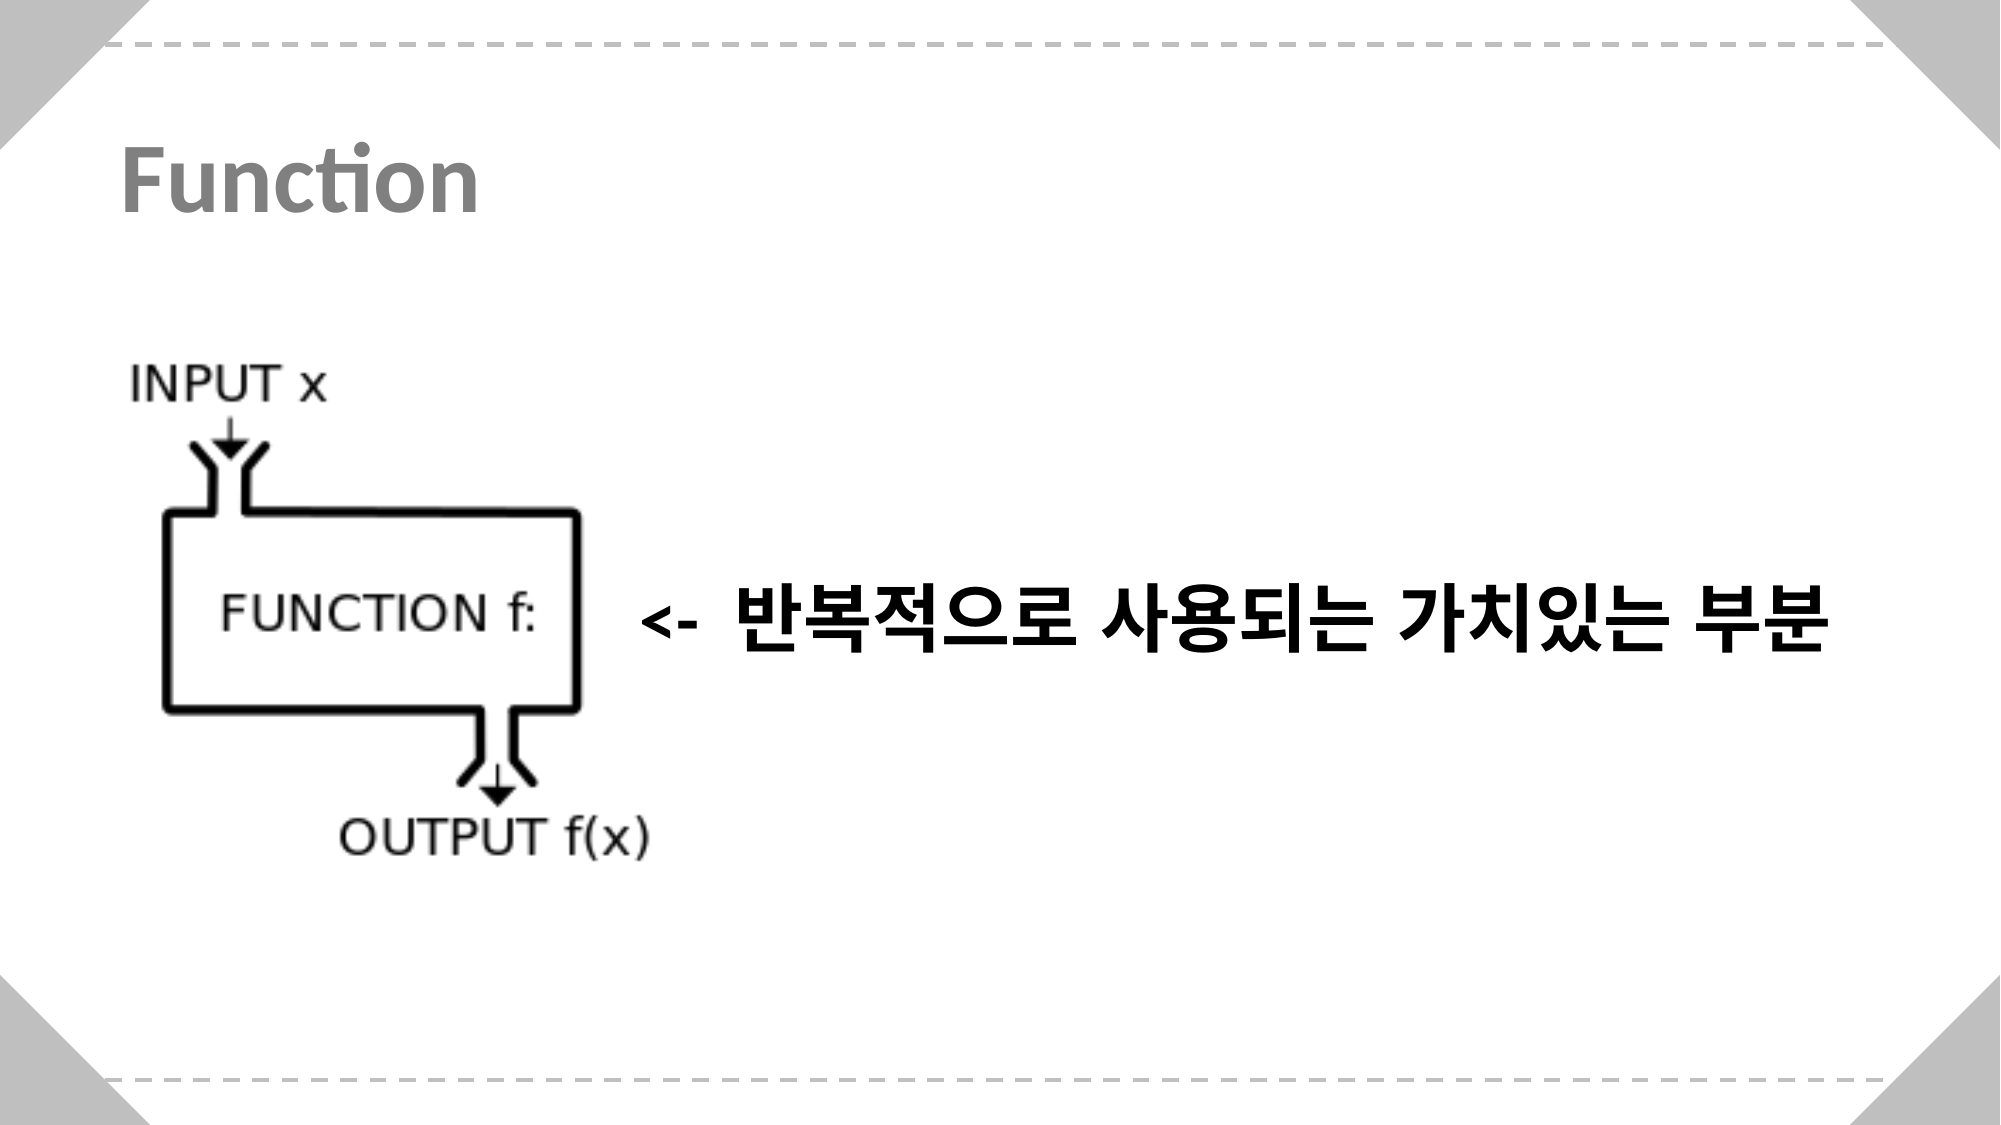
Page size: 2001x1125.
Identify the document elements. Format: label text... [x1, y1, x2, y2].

picture [74, 306, 698, 924]
text_box [0, 0, 152, 152]
text_box <- 반복적으로 사용되는 가치있는 부분 [698, 564, 2000, 669]
text_box [1848, 0, 2000, 152]
text_box Function [105, 105, 781, 240]
text_box [1848, 973, 2000, 1125]
text_box [0, 973, 152, 1125]
